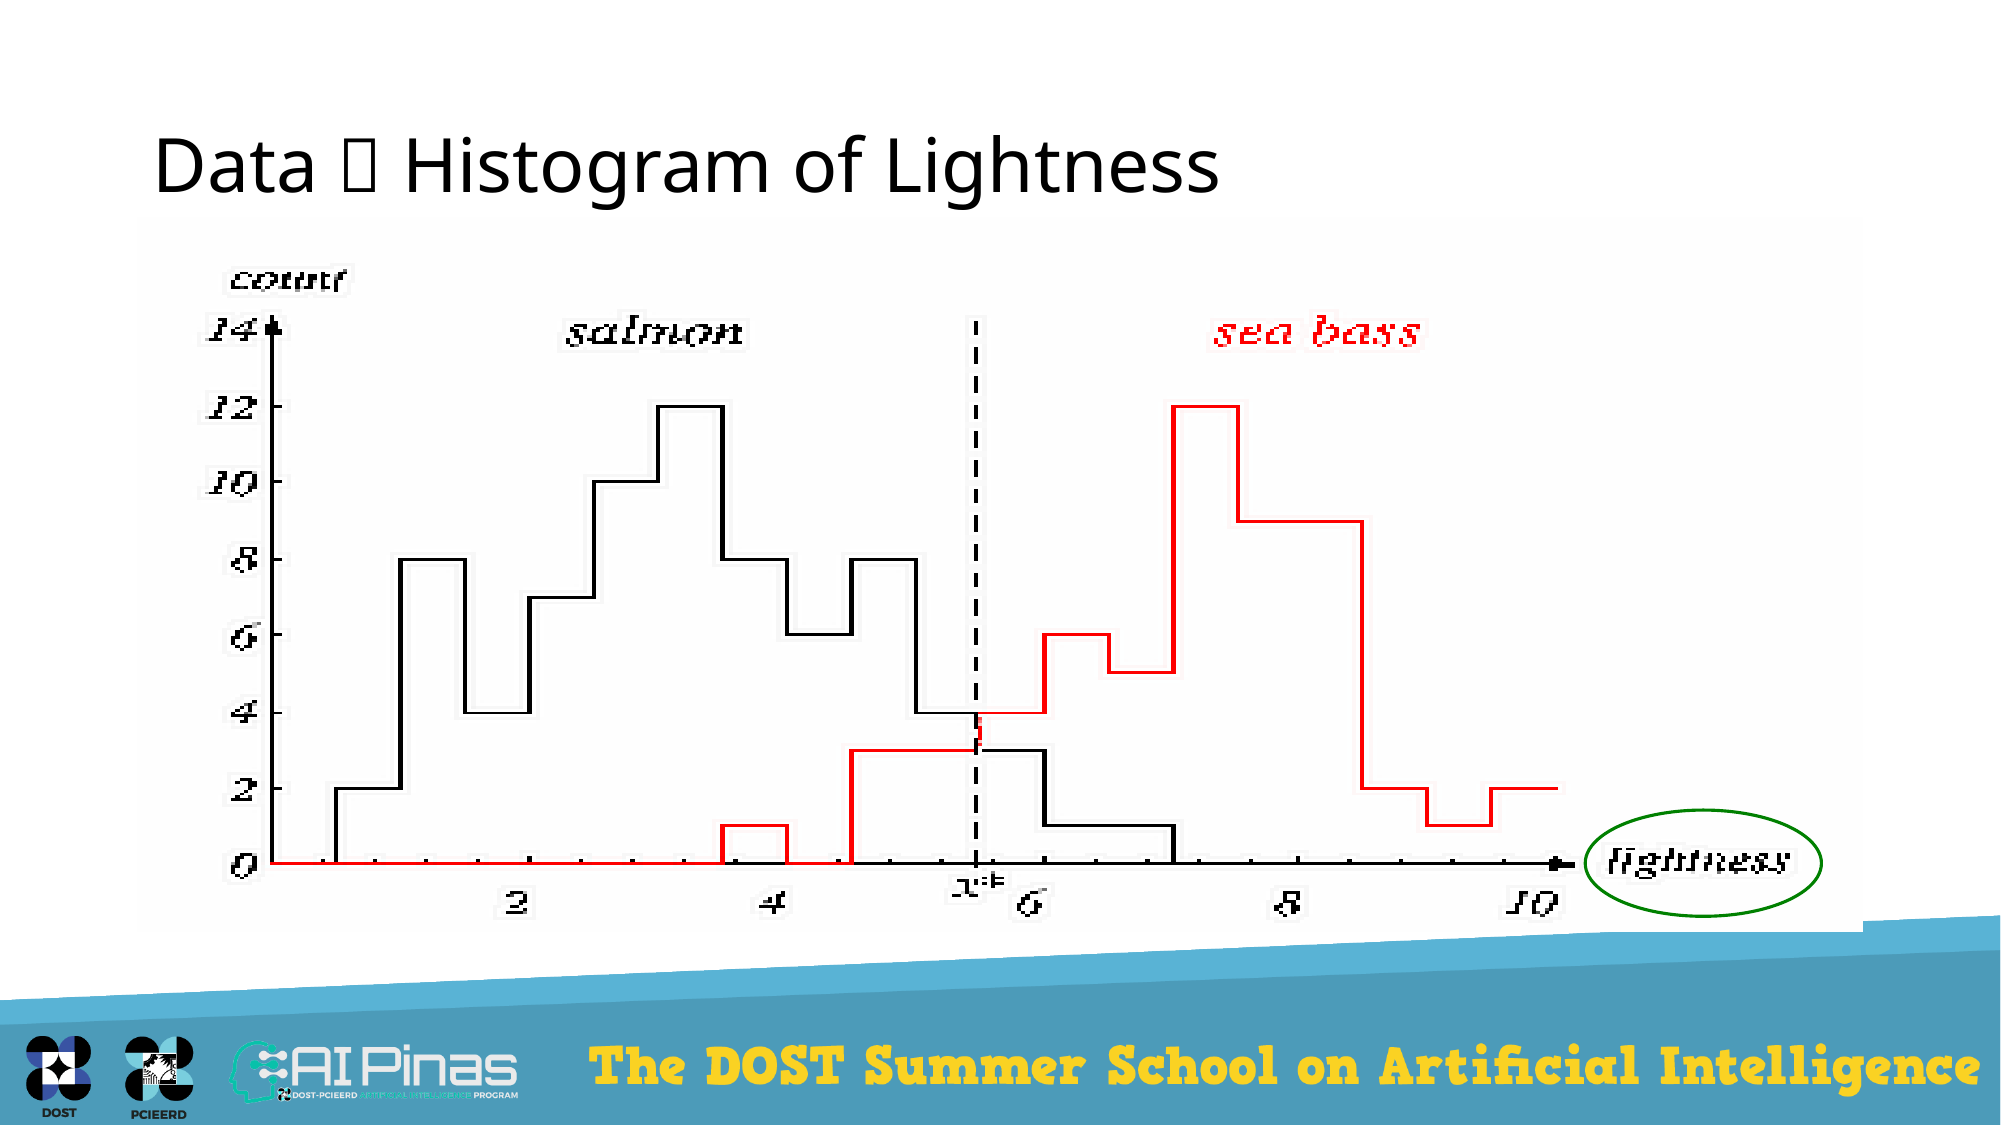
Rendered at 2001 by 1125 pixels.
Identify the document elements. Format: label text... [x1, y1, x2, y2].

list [137, 217, 1863, 932]
picture [0, 0, 2001, 1125]
title Data  Histogram of Lightness [137, 59, 1863, 217]
